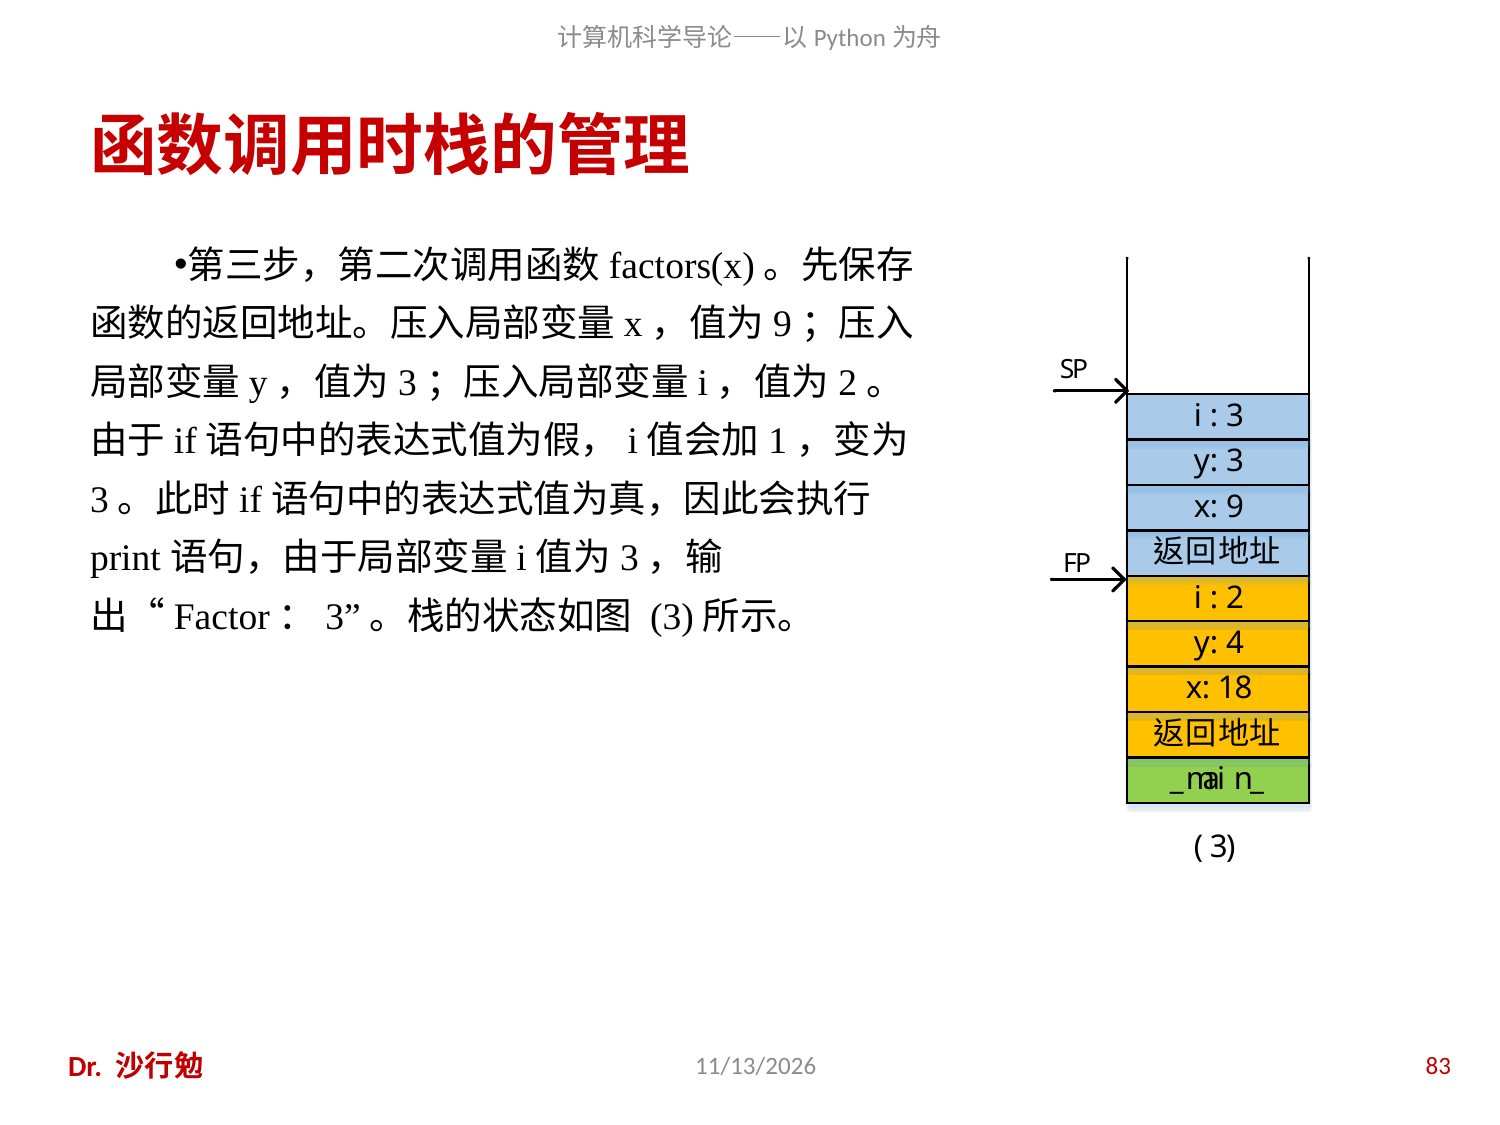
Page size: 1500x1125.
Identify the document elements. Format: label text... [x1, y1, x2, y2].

footer Dr. 沙行勉 [53, 1035, 386, 1095]
slide_number 83 [1116, 1035, 1467, 1095]
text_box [962, 195, 1370, 925]
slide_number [501, 1035, 1010, 1095]
list 第三步，第二次调用函数factors(x)。先保存函数的返回地址。压入局部变量x，值为9；压入局部变量y，值为3；压入局部变量i，值为2。由于if语句中的表达式值为假，i值会加1，变为3。此时if语句中的表达式值为真，因此会执行print语句，由于局部变量i值为3，输出“Factor：3”。栈的状态如图 (3)所示。 [75, 219, 951, 1005]
title 函数调用时栈的管理 [75, 90, 1425, 195]
